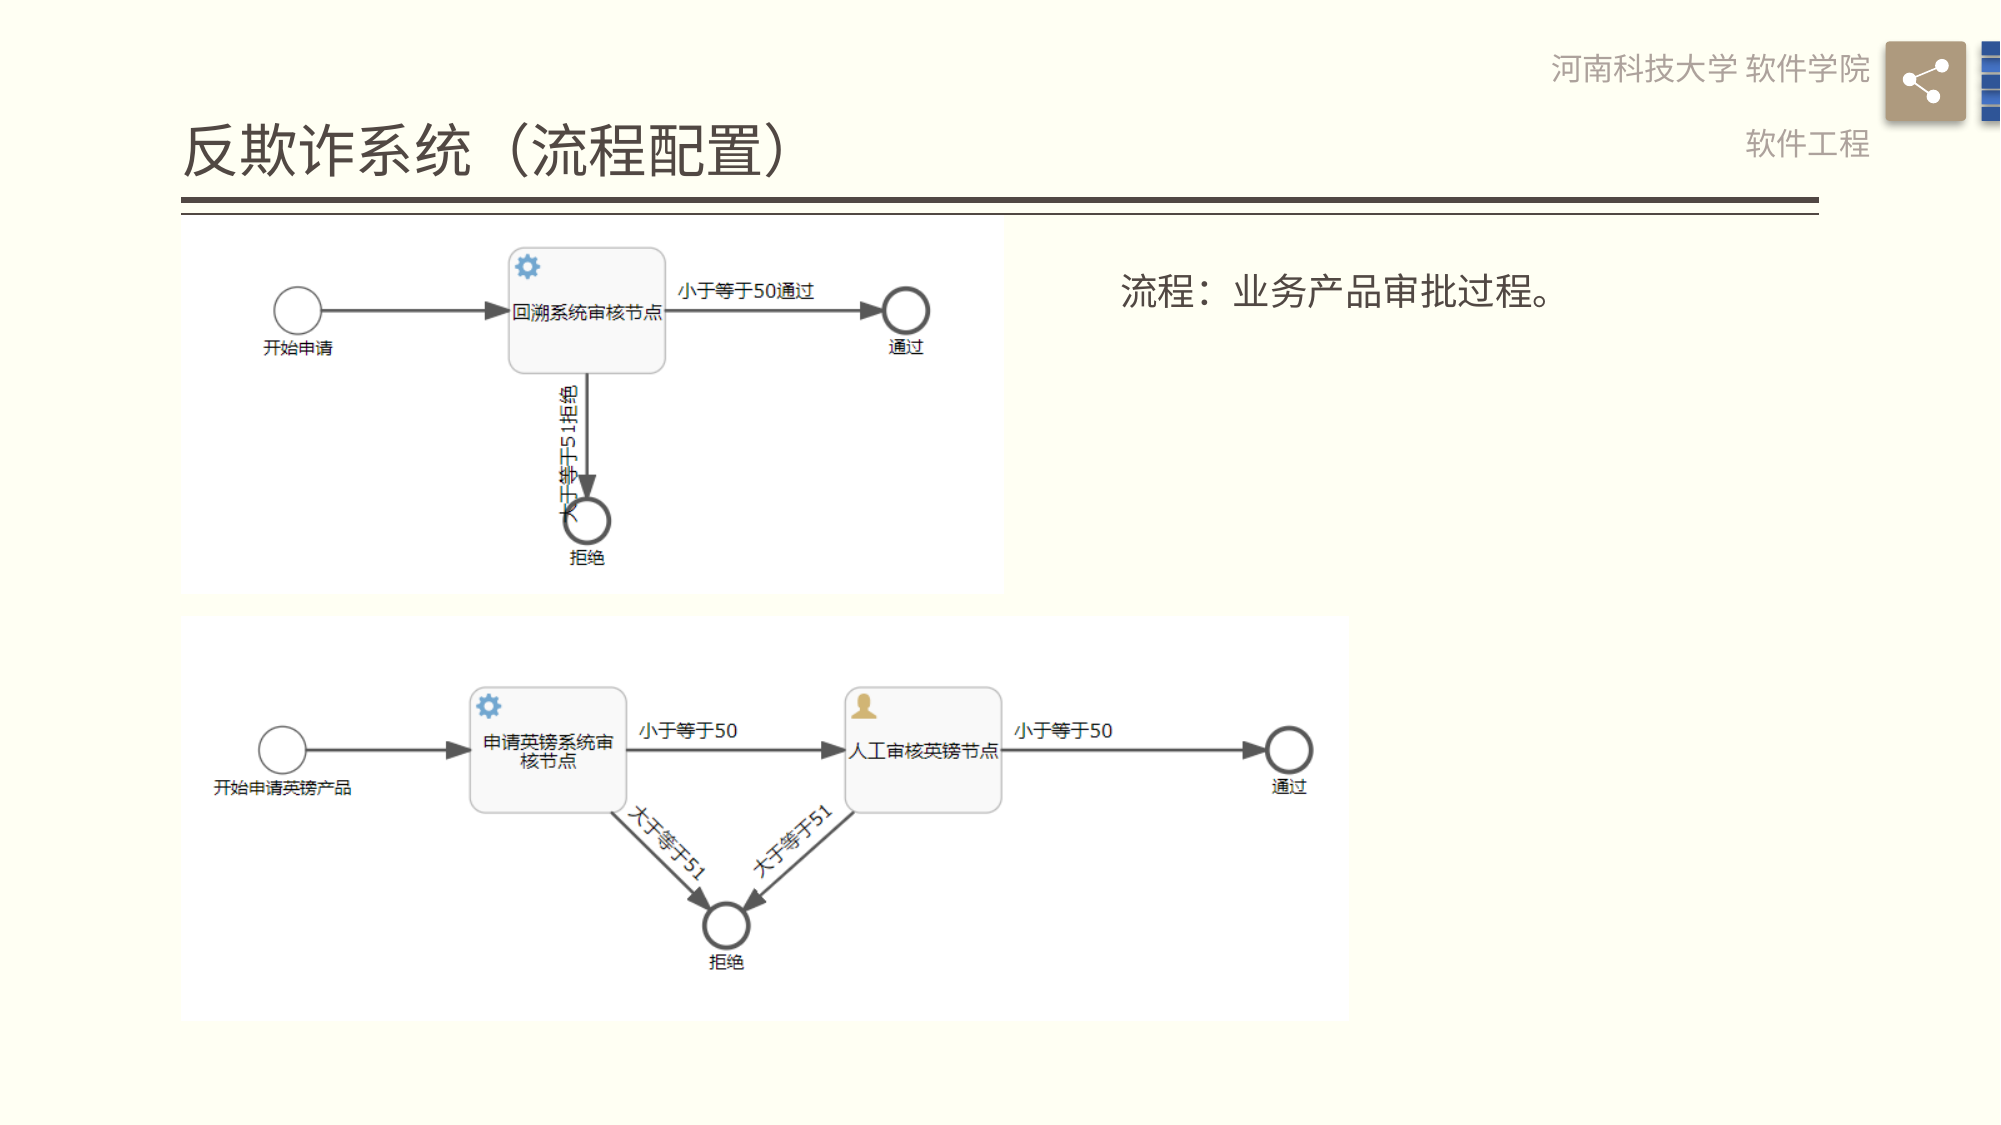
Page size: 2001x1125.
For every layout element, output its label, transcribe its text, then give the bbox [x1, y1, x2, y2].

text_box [1529, 41, 2000, 134]
picture [181, 215, 1004, 594]
picture [181, 616, 1349, 1021]
title 反欺诈系统（流程配置） [181, 12, 1819, 193]
text_box 流程：业务产品审批过程。 [1105, 260, 1661, 321]
